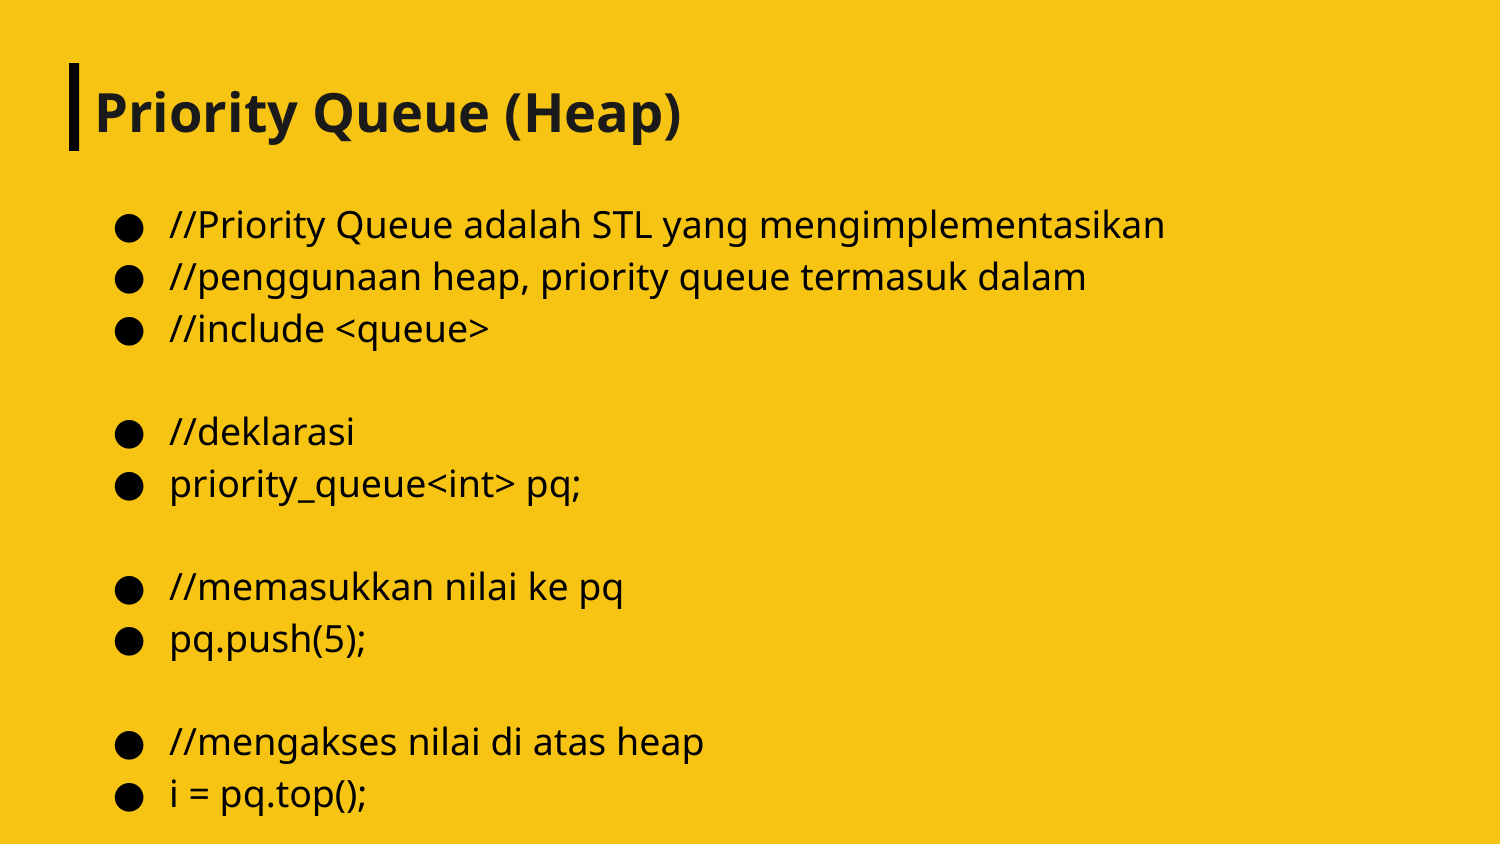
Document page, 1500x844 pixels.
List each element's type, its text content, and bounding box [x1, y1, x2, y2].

title Priority Queue (Heap) [79, 63, 1421, 151]
list //Priority Queue adalah STL yang mengimplementasikan //penggunaan heap, priority queue termasuk dalam //include <queue> //deklarasi priority_queue<int> pq; //memasukkan nilai ke pq pq.push(5); //mengakses nilai di atas heap i = pq.top(); [79, 179, 1421, 551]
